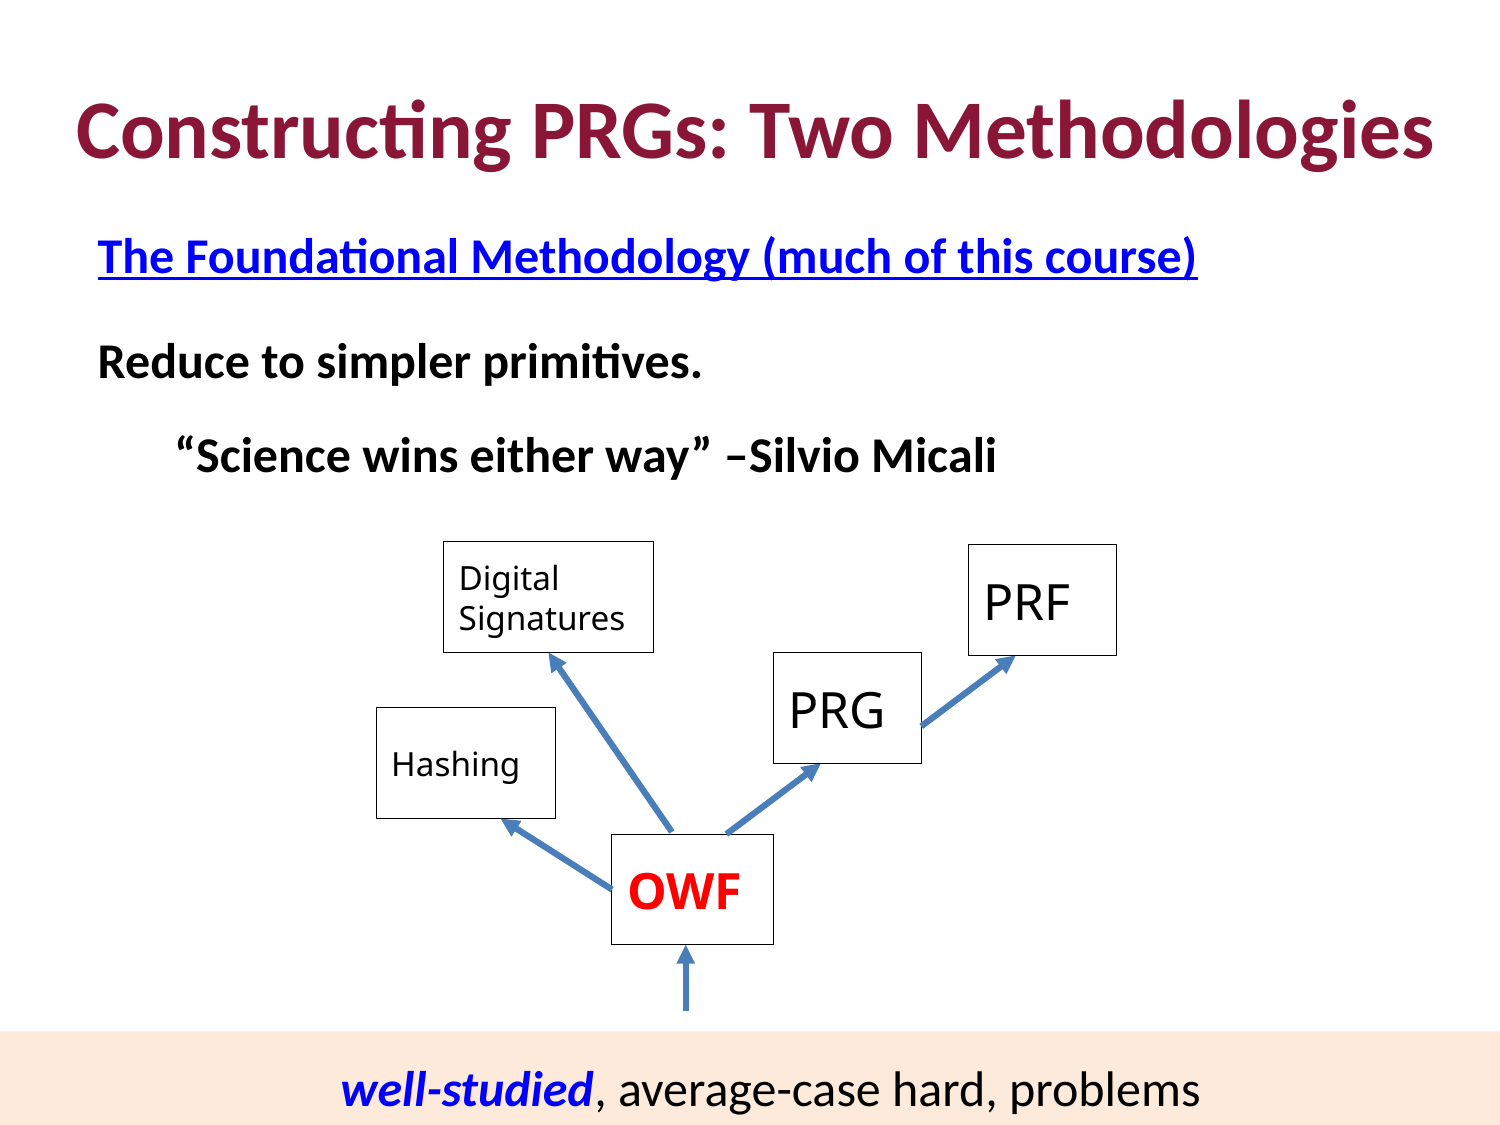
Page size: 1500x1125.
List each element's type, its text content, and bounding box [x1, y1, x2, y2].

text_box Reduce to simpler primitives. [82, 302, 1500, 414]
text_box PRG [773, 652, 922, 764]
text_box PRF [968, 544, 1117, 656]
subtitle Constructing PRGs: Two Methodologies [41, 67, 1471, 185]
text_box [726, 762, 822, 835]
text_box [920, 655, 1016, 727]
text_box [500, 818, 613, 890]
text_box The Foundational Methodology (much of this course) [82, 184, 1471, 302]
text_box well-studied, average-case hard, problems [0, 1031, 1500, 1125]
text_box “Science wins either way” –Silvio Micali [159, 397, 1500, 508]
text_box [548, 652, 673, 833]
text_box Digital Signatures [443, 541, 654, 653]
text_box Hashing [376, 707, 543, 819]
text_box OWF [611, 834, 774, 945]
